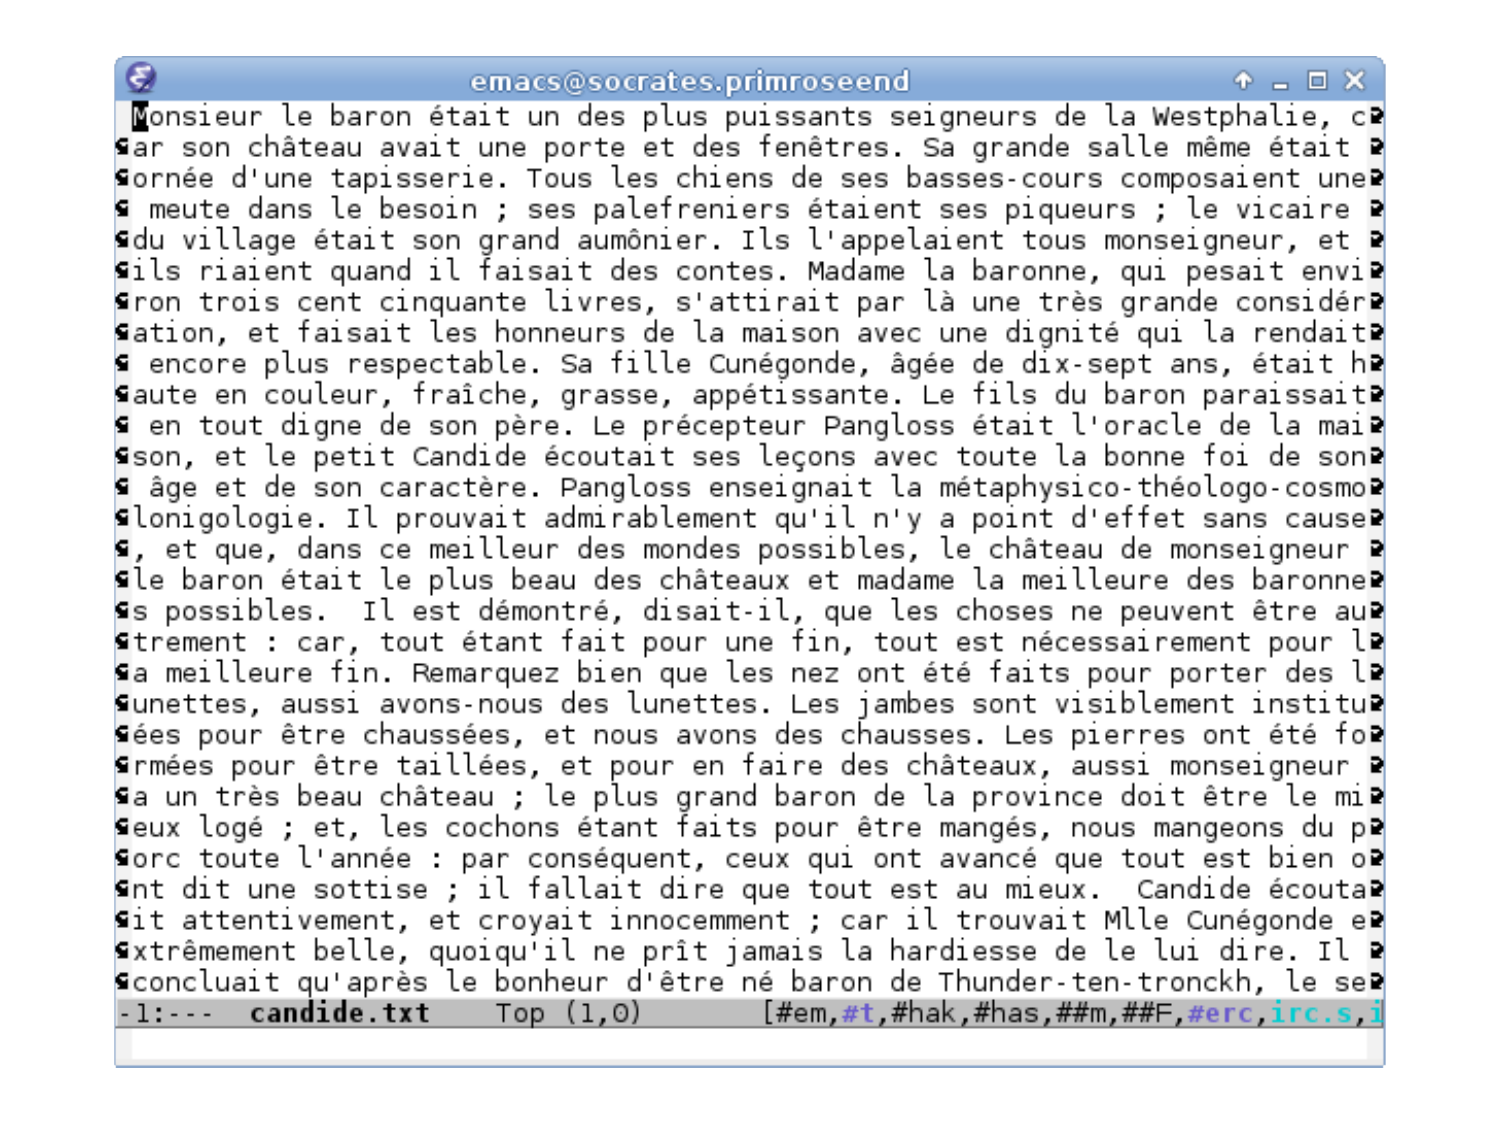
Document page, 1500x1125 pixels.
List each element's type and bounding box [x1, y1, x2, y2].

text_box [114, 56, 1386, 1068]
